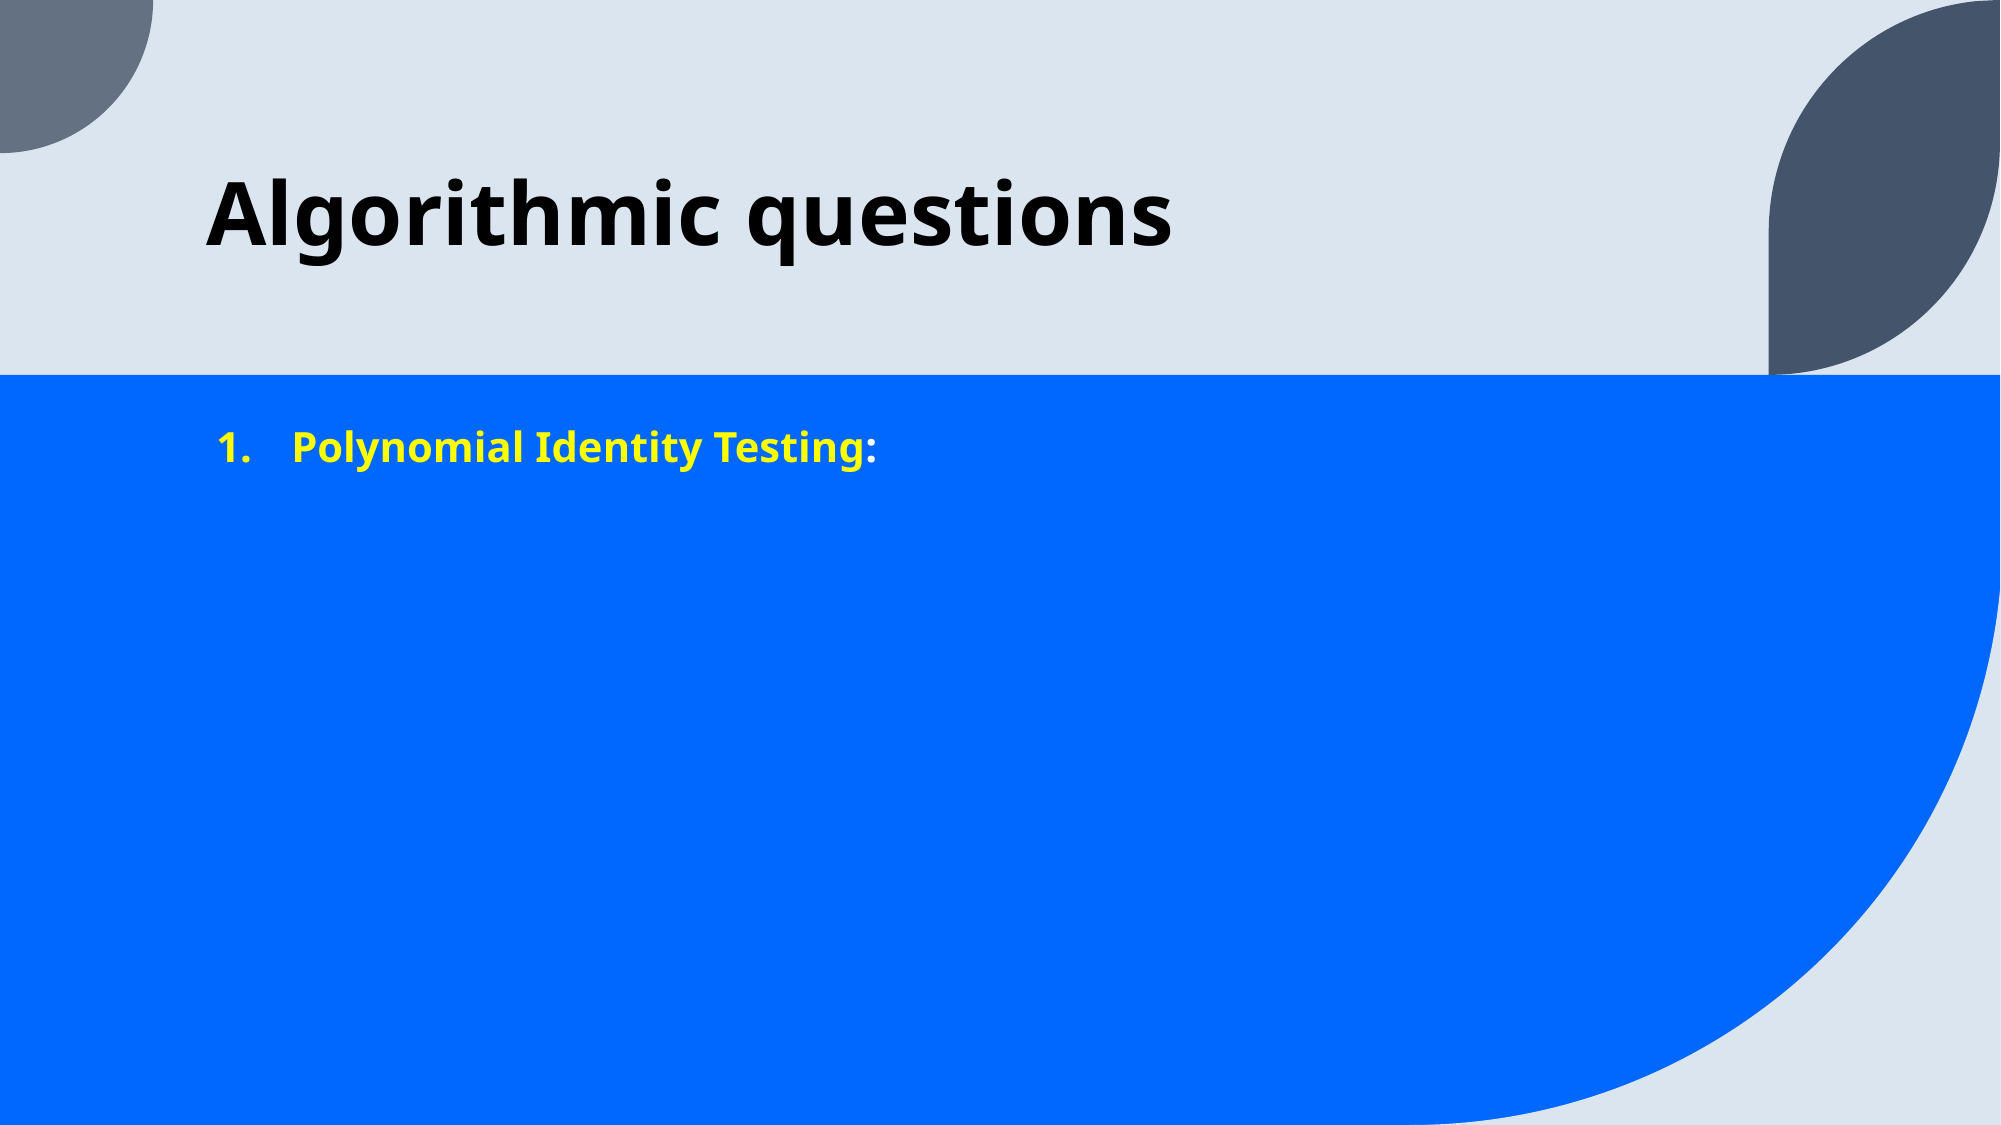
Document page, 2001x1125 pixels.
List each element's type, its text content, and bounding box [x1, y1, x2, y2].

title Algorithmic questions [191, 7, 1796, 270]
list Polynomial Identity Testing: [191, 418, 1796, 1088]
